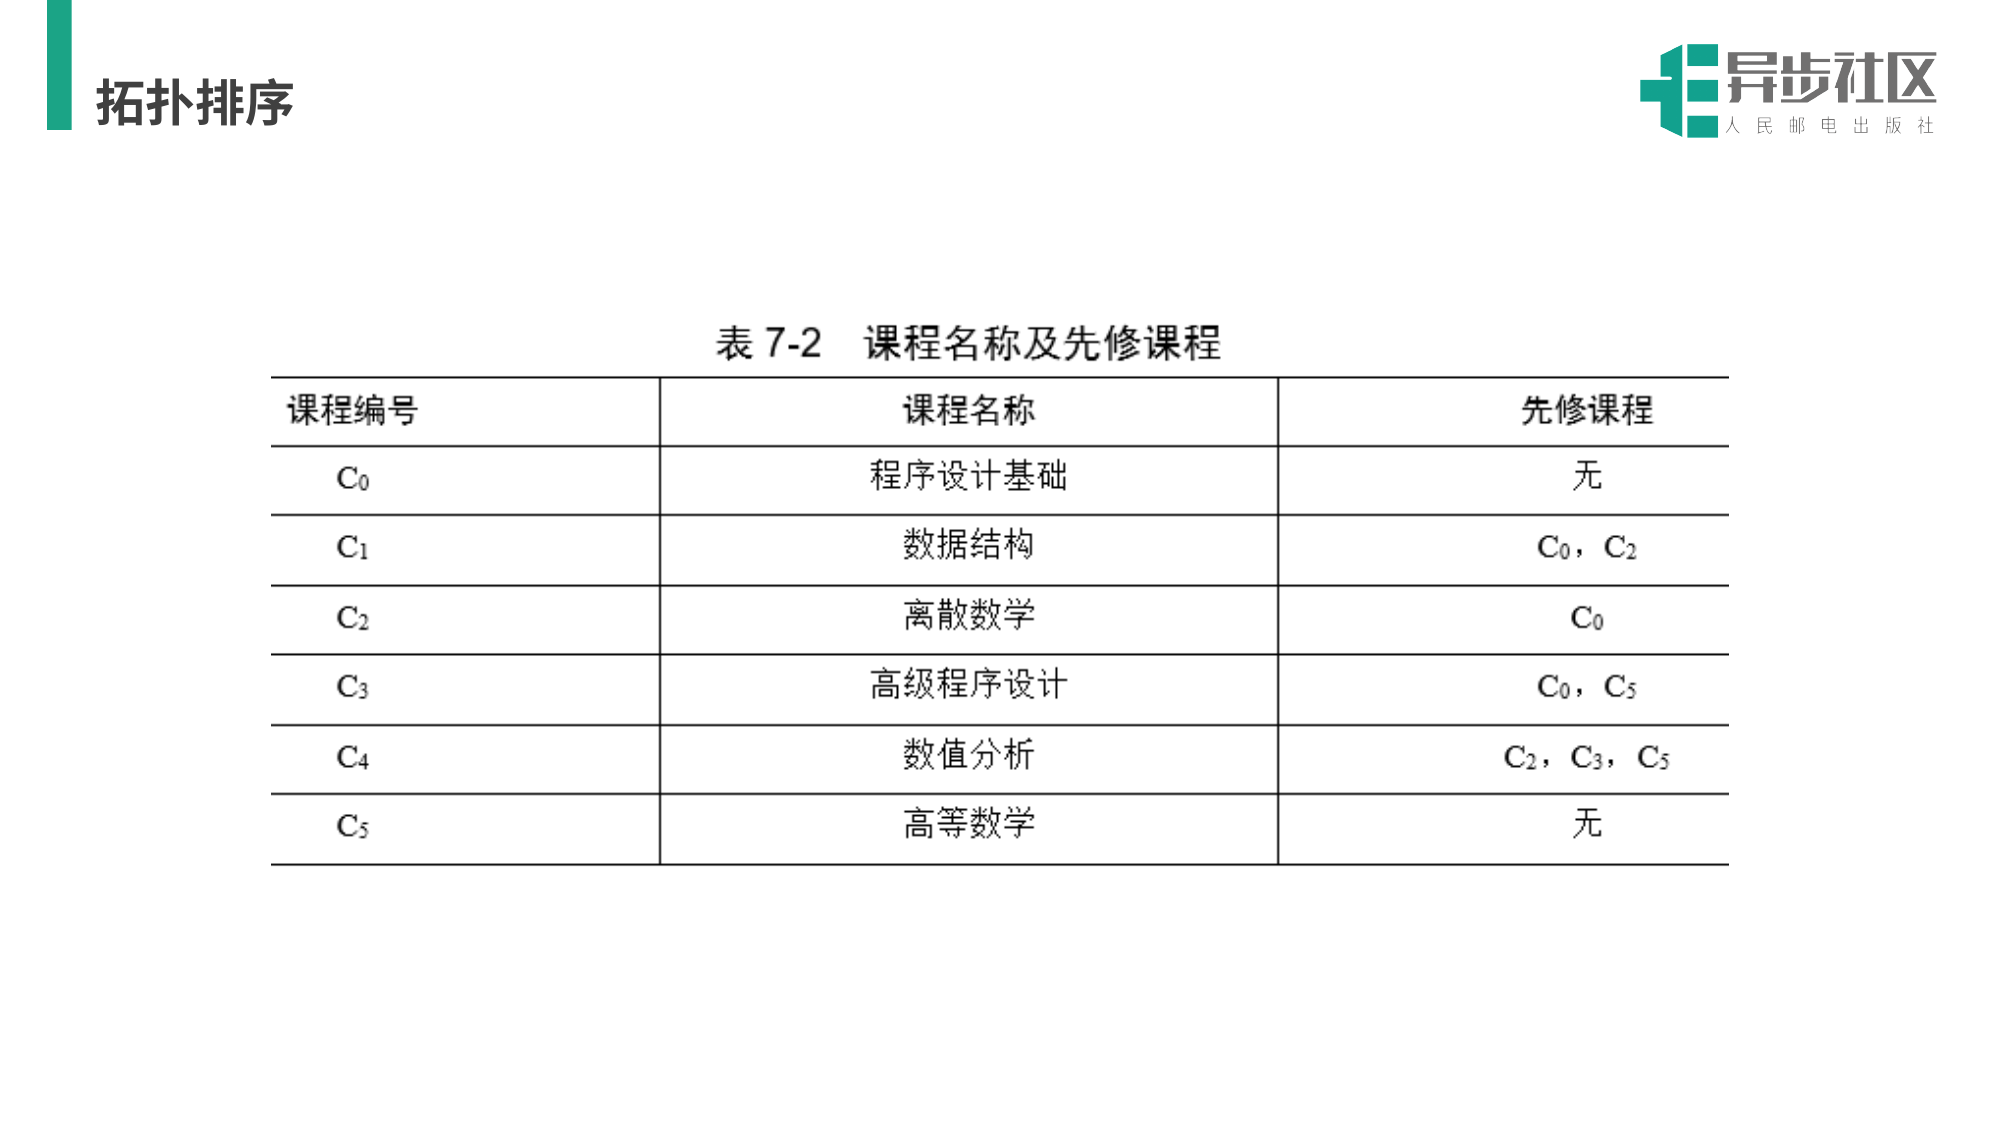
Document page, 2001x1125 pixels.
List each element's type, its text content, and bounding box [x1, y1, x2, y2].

picture [1639, 36, 1948, 151]
text_box [46, 0, 73, 131]
text_box 拓扑排序 [80, 64, 492, 139]
picture [271, 316, 1729, 872]
